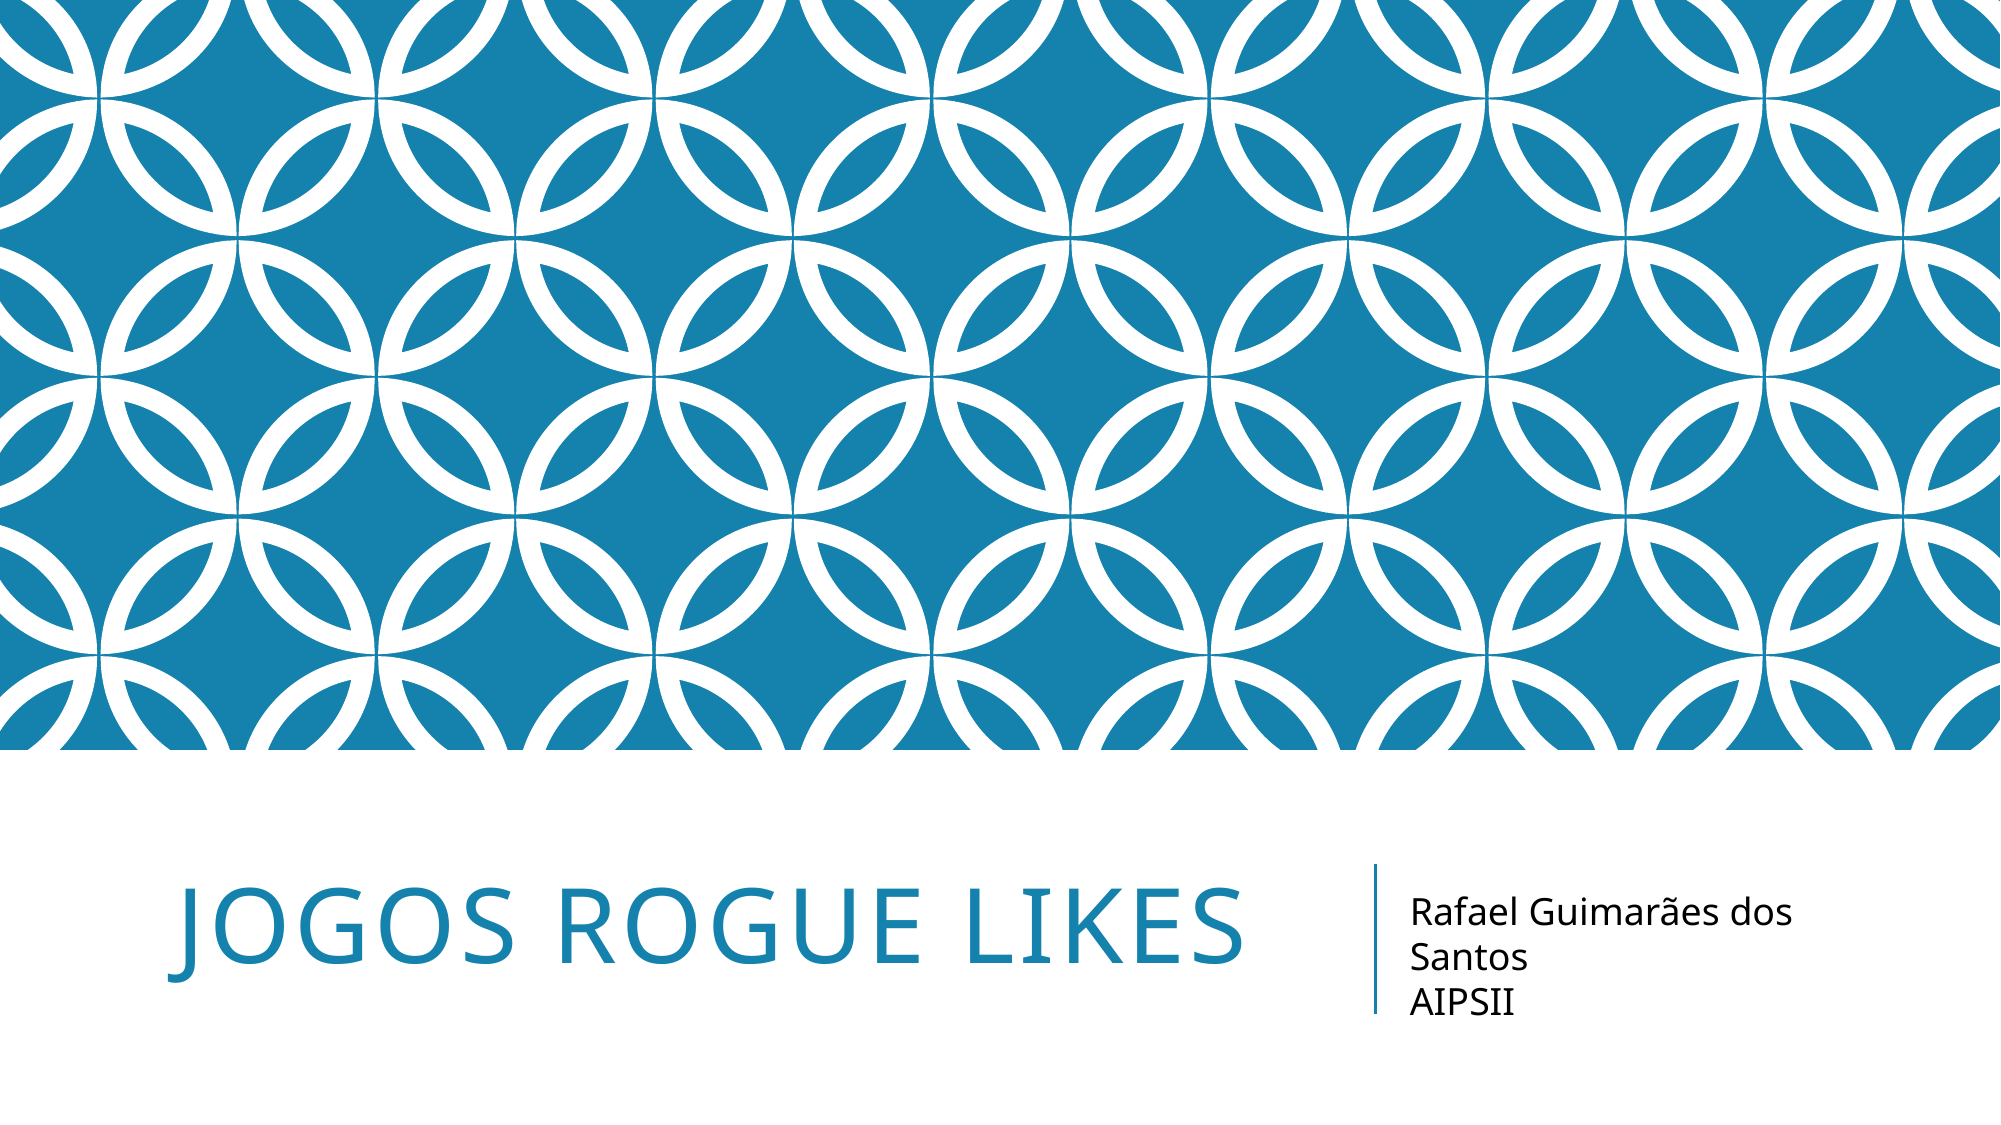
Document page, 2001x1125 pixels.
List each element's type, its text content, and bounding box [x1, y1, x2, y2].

text_box Rafael Guimarães dos Santos AIPSII [1394, 880, 1890, 1031]
title Jogos rogue likes [75, 813, 1350, 1054]
